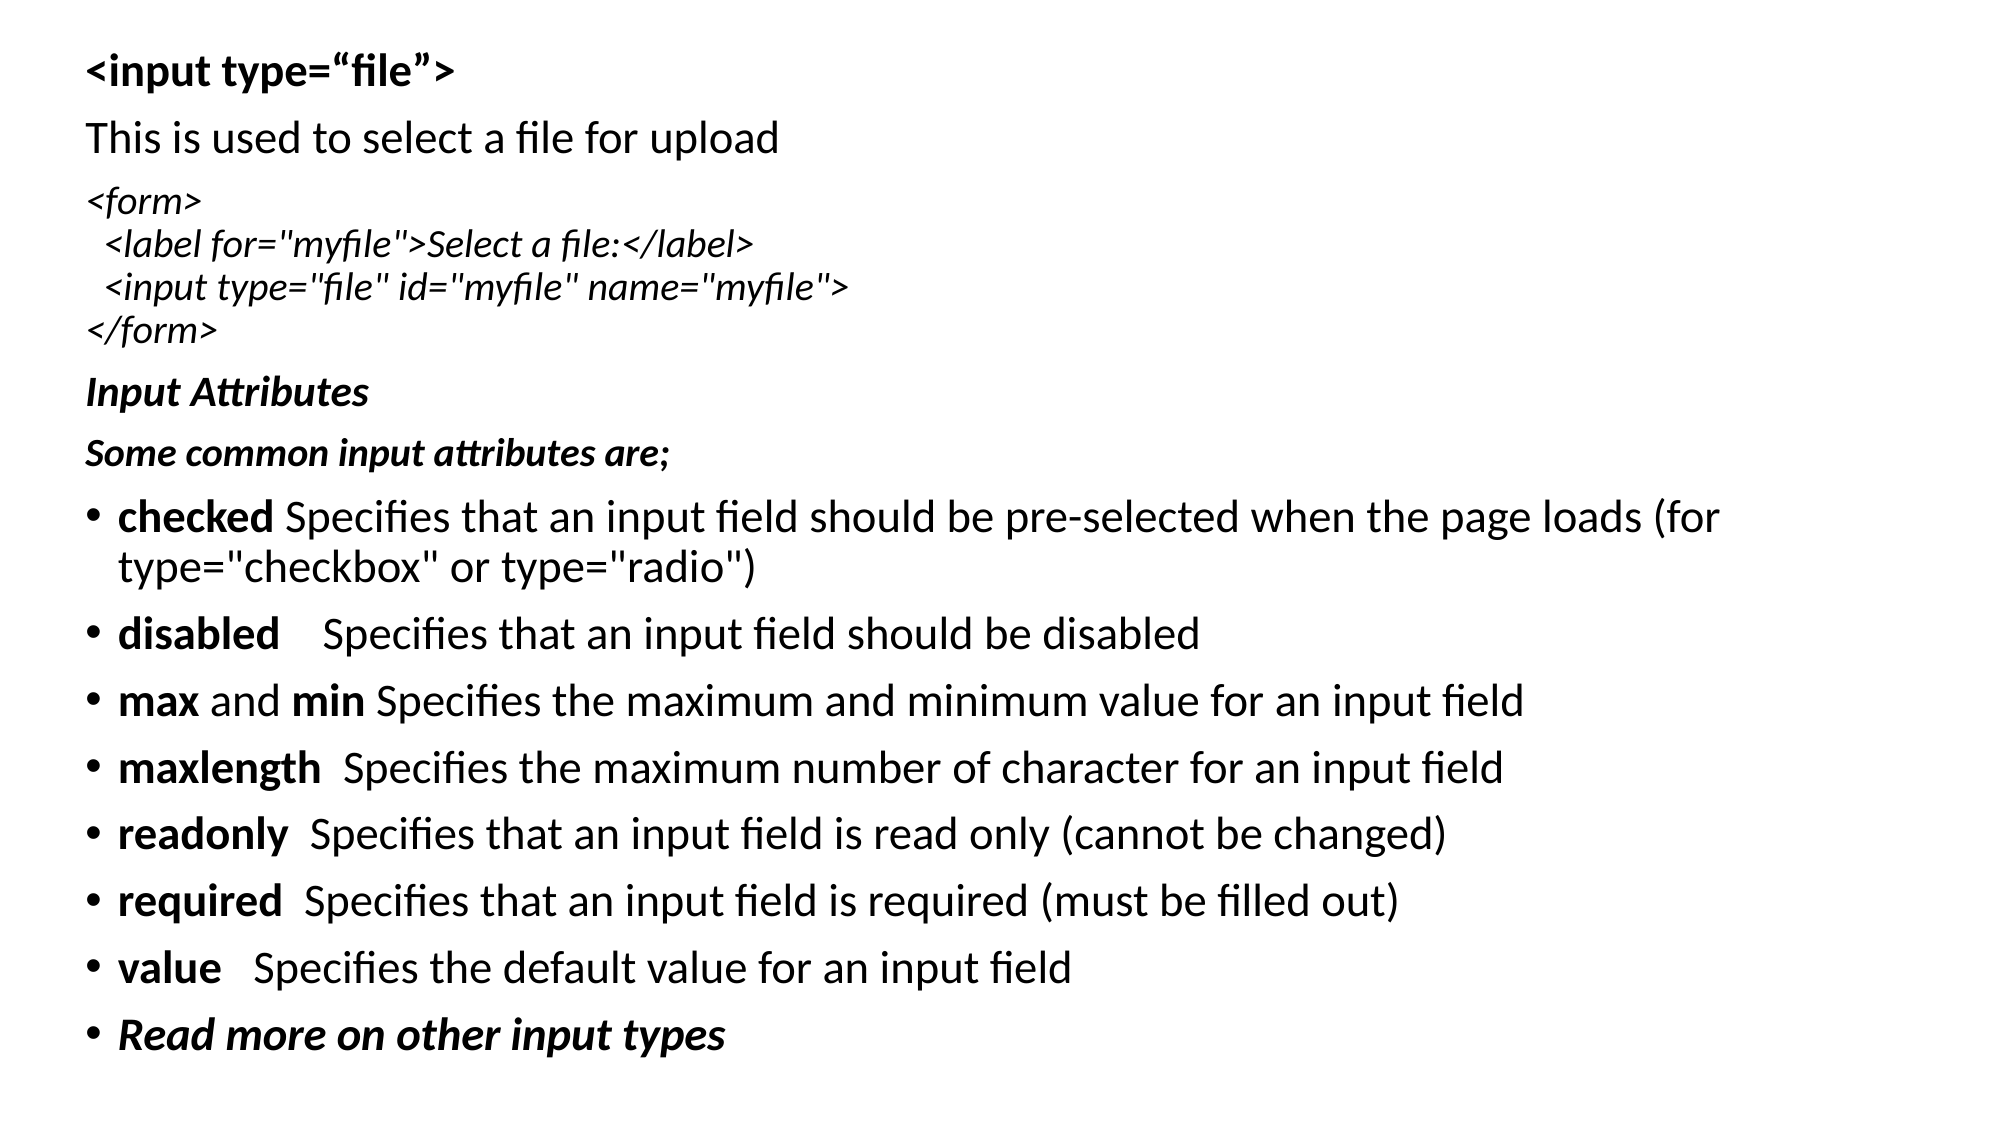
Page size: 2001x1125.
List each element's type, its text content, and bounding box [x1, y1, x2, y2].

list <input type=“file”> This is used to select a file for upload <form> <label for="myfile">Select a file:</label> <input type="file" id="myfile" name="myfile"> </form> Input Attributes Some common input attributes are; checked Specifies that an input field should be pre-selected when the page loads (for type="checkbox" or type="radio") disabled Specifies that an input field should be disabled max and min Specifies the maximum and minimum value for an input field maxlength Specifies the maximum number of character for an input field readonly Specifies that an input field is read only (cannot be changed) required Specifies that an input field is required (must be filled out) value Specifies the default value for an input field Read more on other input types [70, 38, 1863, 1073]
